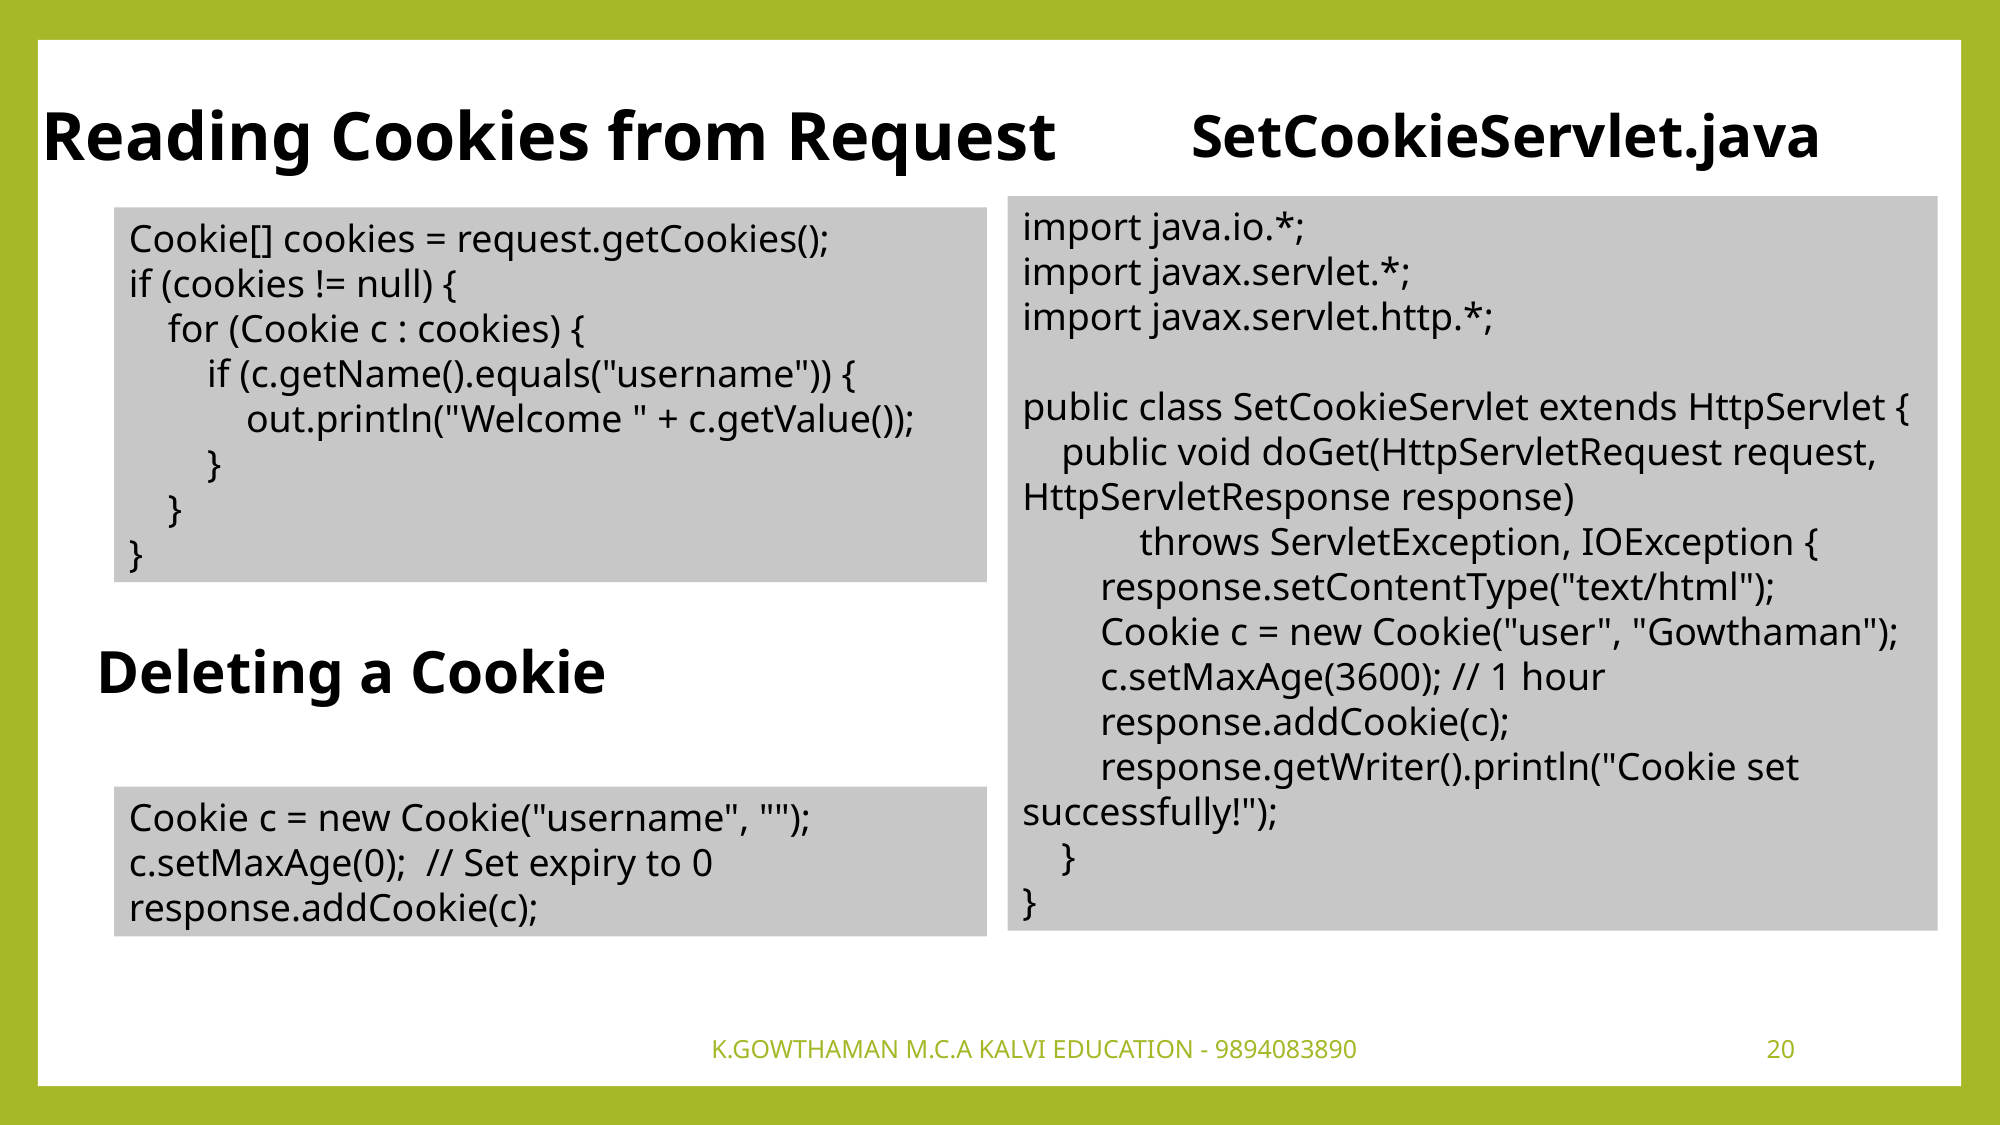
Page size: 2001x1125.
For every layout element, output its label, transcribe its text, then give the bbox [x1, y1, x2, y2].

text_box Deleting a Cookie [81, 627, 623, 713]
footer K.GOWTHAMAN M.C.A KALVI EDUCATION - 9894083890 [647, 1020, 1422, 1081]
text_box Cookie[] cookies = request.getCookies(); if (cookies != null) { for (Cookie c : cookies) { if (c.getName().equals("username")) { out.println("Welcome " + c.getValue()); } } } [114, 207, 987, 583]
text_box SetCookieServlet.java [1176, 91, 1837, 177]
text_box import java.io.*; import javax.servlet.*; import javax.servlet.http.*; public class SetCookieServlet extends HttpServlet { public void doGet(HttpServletRequest request, HttpServletResponse response) throws ServletException, IOException { response.setContentType("text/html"); Cookie c = new Cookie("user", "Gowthaman"); c.setMaxAge(3600); // 1 hour response.addCookie(c); response.getWriter().println("Cookie set successfully!"); } } [1007, 196, 1938, 931]
slide_number 20 [1530, 1020, 1811, 1081]
text_box Reading Cookies from Request [26, 86, 1073, 182]
text_box Cookie c = new Cookie("username", ""); c.setMaxAge(0); // Set expiry to 0 response.addCookie(c); [114, 786, 987, 937]
